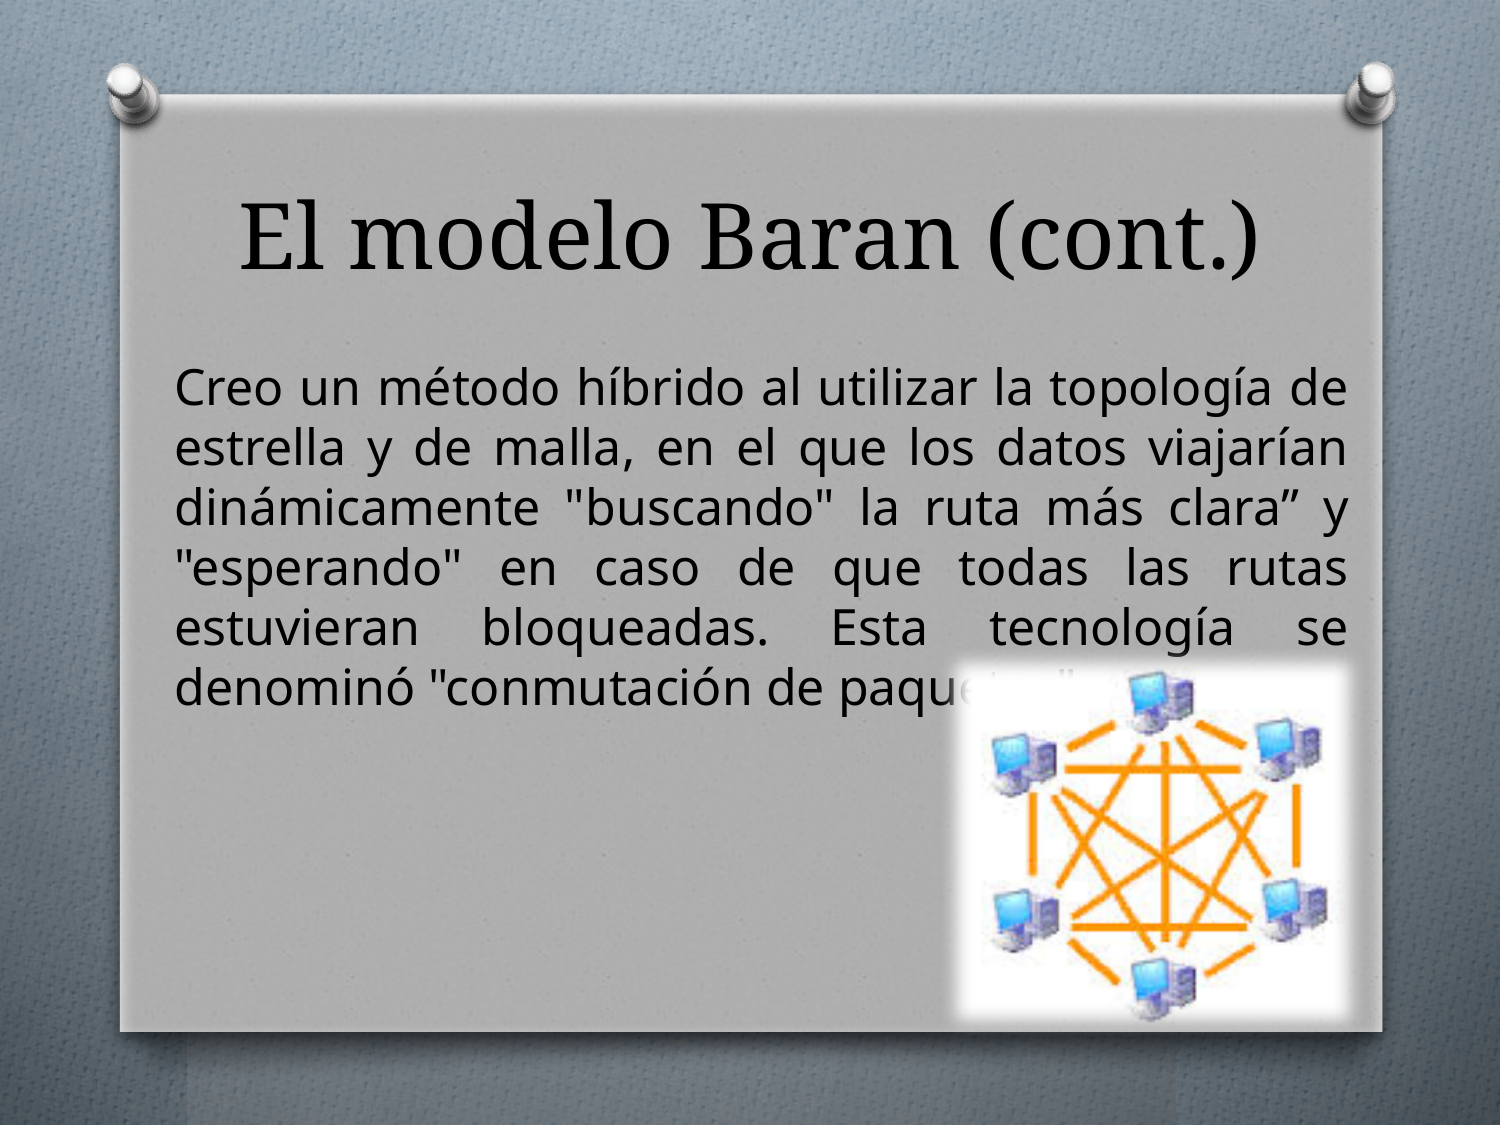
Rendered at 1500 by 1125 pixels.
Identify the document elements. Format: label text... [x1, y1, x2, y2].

picture [75, 29, 198, 153]
list Creo un método híbrido al utilizar la topología de estrella y de malla, en el que los datos viajarían dinámicamente "buscando" la ruta más clara” y "esperando" en caso de que todas las rutas estuvieran bloqueadas. Esta tecnología se denominó "conmutación de paquetes". [159, 347, 1365, 939]
picture [938, 644, 1367, 1038]
picture [1317, 35, 1439, 156]
title El modelo Baran (cont.) [179, 134, 1323, 332]
